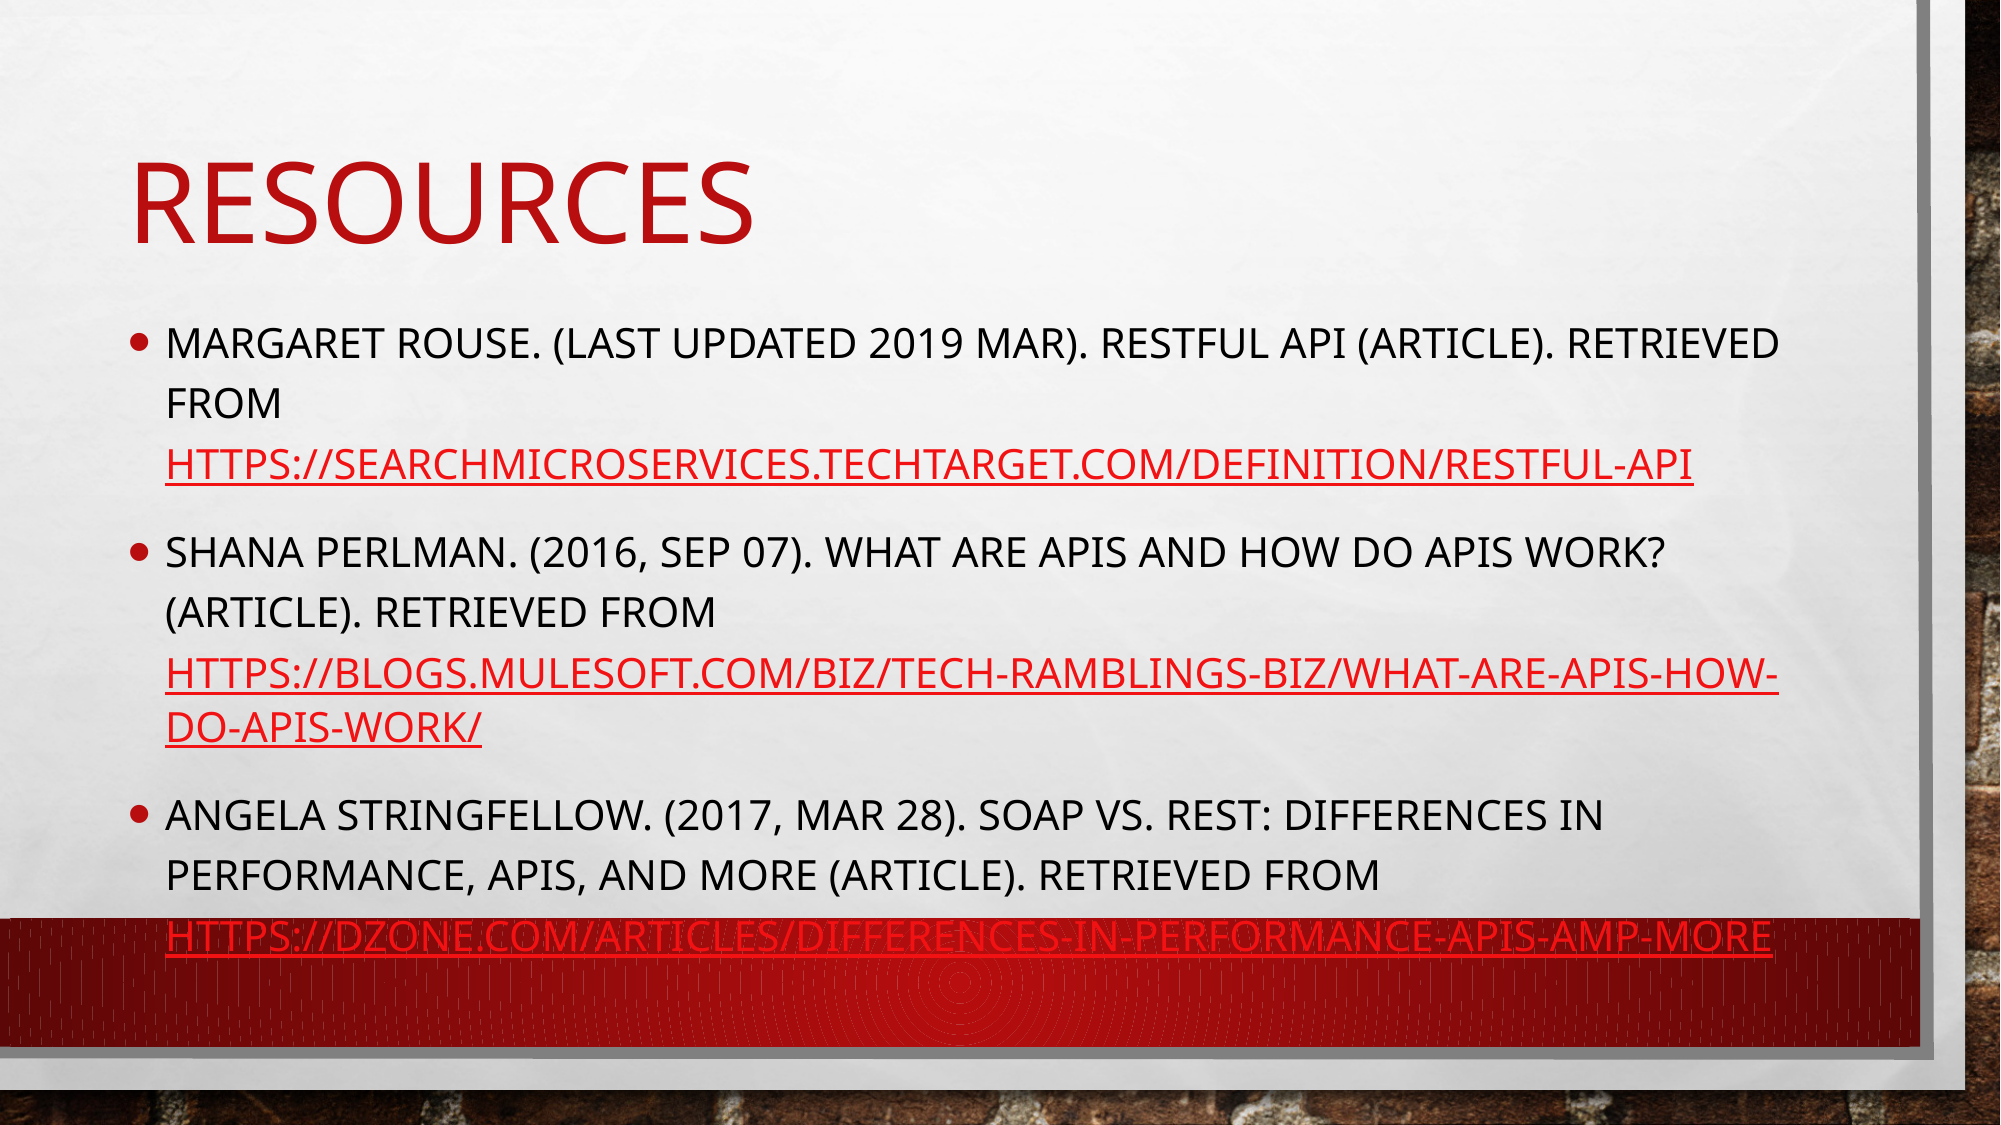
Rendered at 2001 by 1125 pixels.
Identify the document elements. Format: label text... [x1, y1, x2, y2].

list MARGARET ROUSE. (LAST UPDATED 2019 MAR). RESTFUL API (article). RETRIEVED FROM https://searchmicroservices.techtarget.com/definition/RESTful-API Shana Perlman. (2016, sep 07). What Are APIs and How Do APIs Work? (Article). Retrieved from https://blogs.mulesoft.com/biz/tech-ramblings-biz/what-are-apis-how-do-apis-work/ Angela Stringfellow. (2017, Mar 28). SOAP Vs. REST: Differences In Performance, APIs, And More (article). Retrieved from https://dzone.com/articles/differences-in-performance-apis-amp-more [112, 338, 1818, 882]
title RESOURCES [112, 112, 1818, 302]
picture [0, 0, 2000, 1125]
